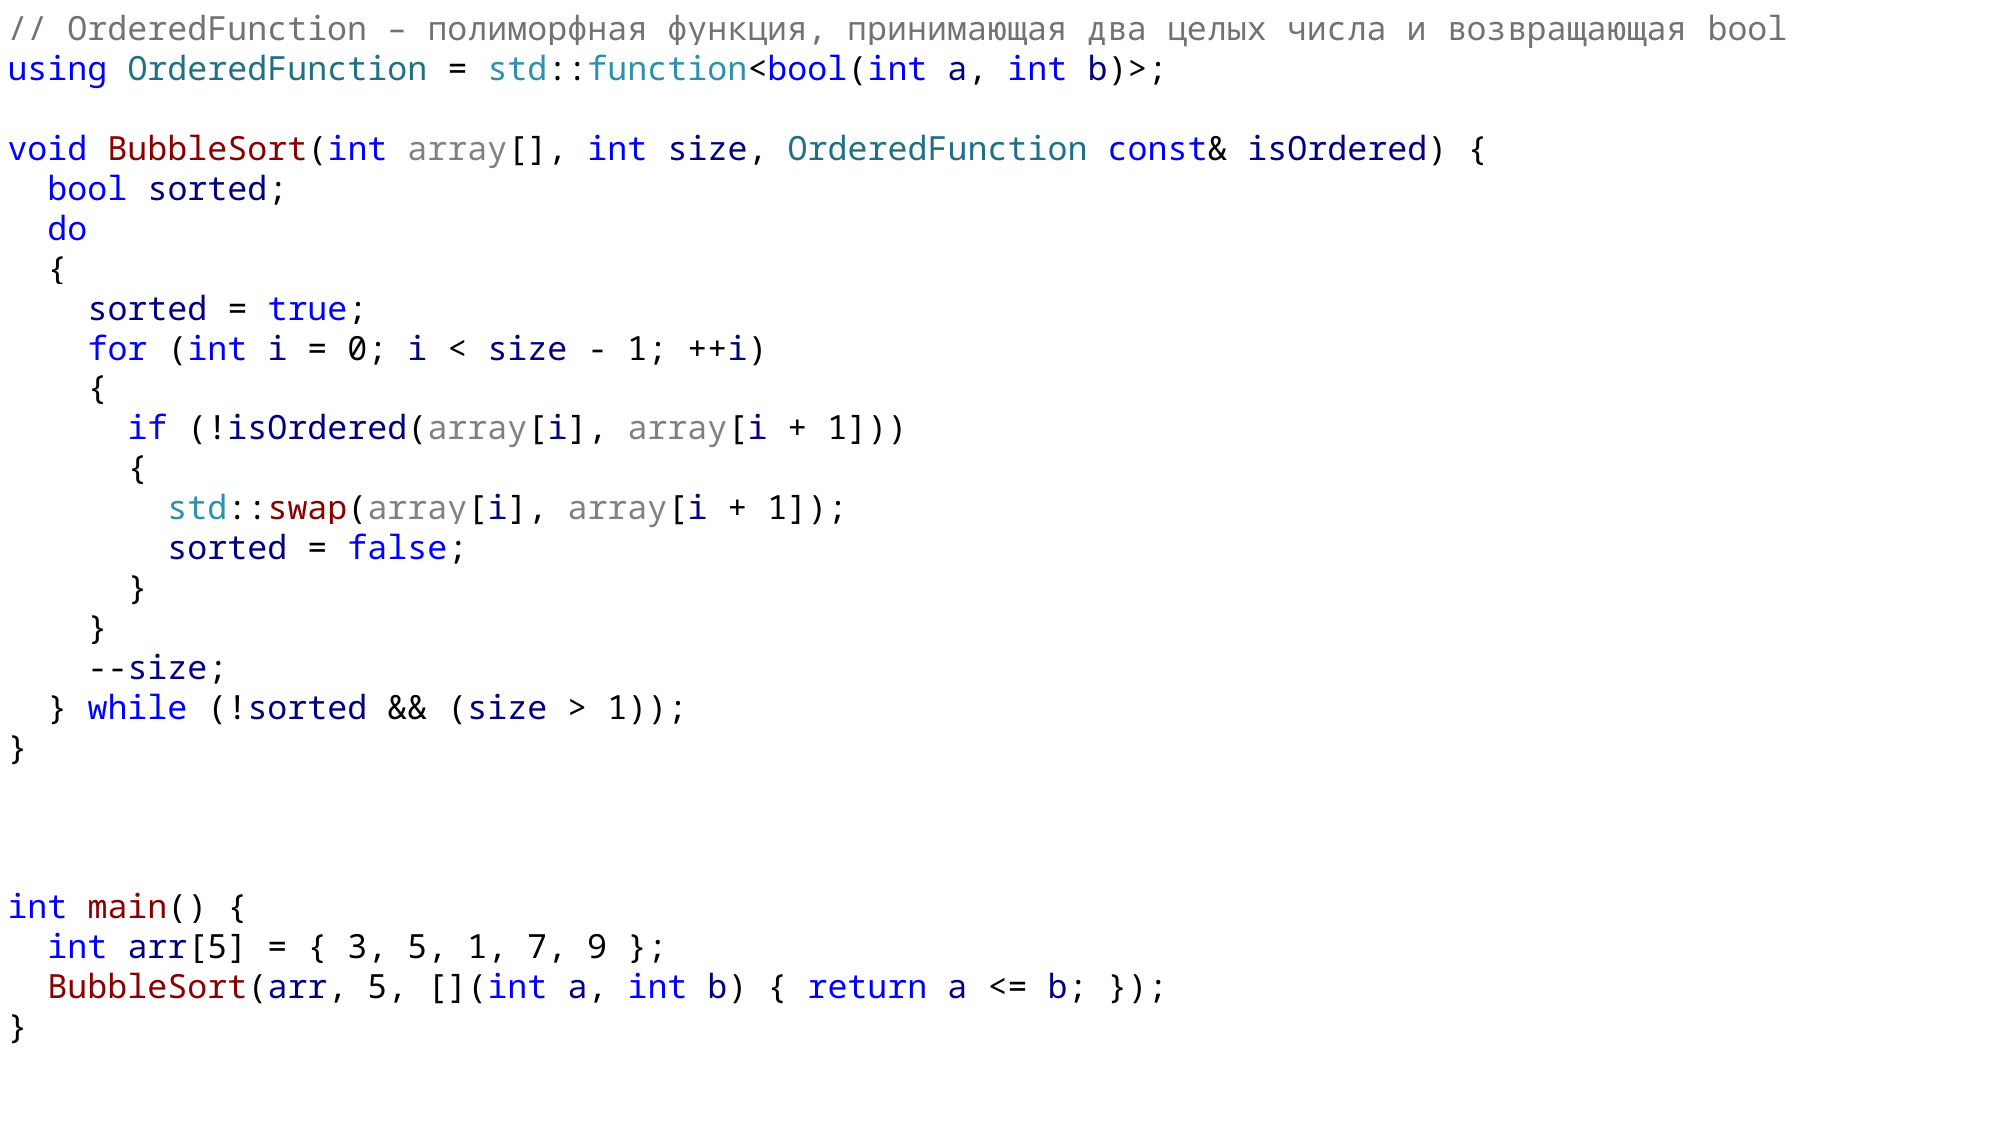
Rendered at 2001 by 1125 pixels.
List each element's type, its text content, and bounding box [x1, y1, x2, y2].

text_box // OrderedFunction – полиморфная функция, принимающая два целых числа и возвращающая bool using OrderedFunction = std::function<bool(int a, int b)>; void BubbleSort(int array[], int size, OrderedFunction const& isOrdered) { bool sorted; do { sorted = true; for (int i = 0; i < size - 1; ++i) { if (!isOrdered(array[i], array[i + 1])) { std::swap(array[i], array[i + 1]); sorted = false; } } --size; } while (!sorted && (size > 1)); } int main() { int arr[5] = { 3, 5, 1, 7, 9 }; BubbleSort(arr, 5, [](int a, int b) { return a <= b; }); } [0, 0, 1934, 1053]
